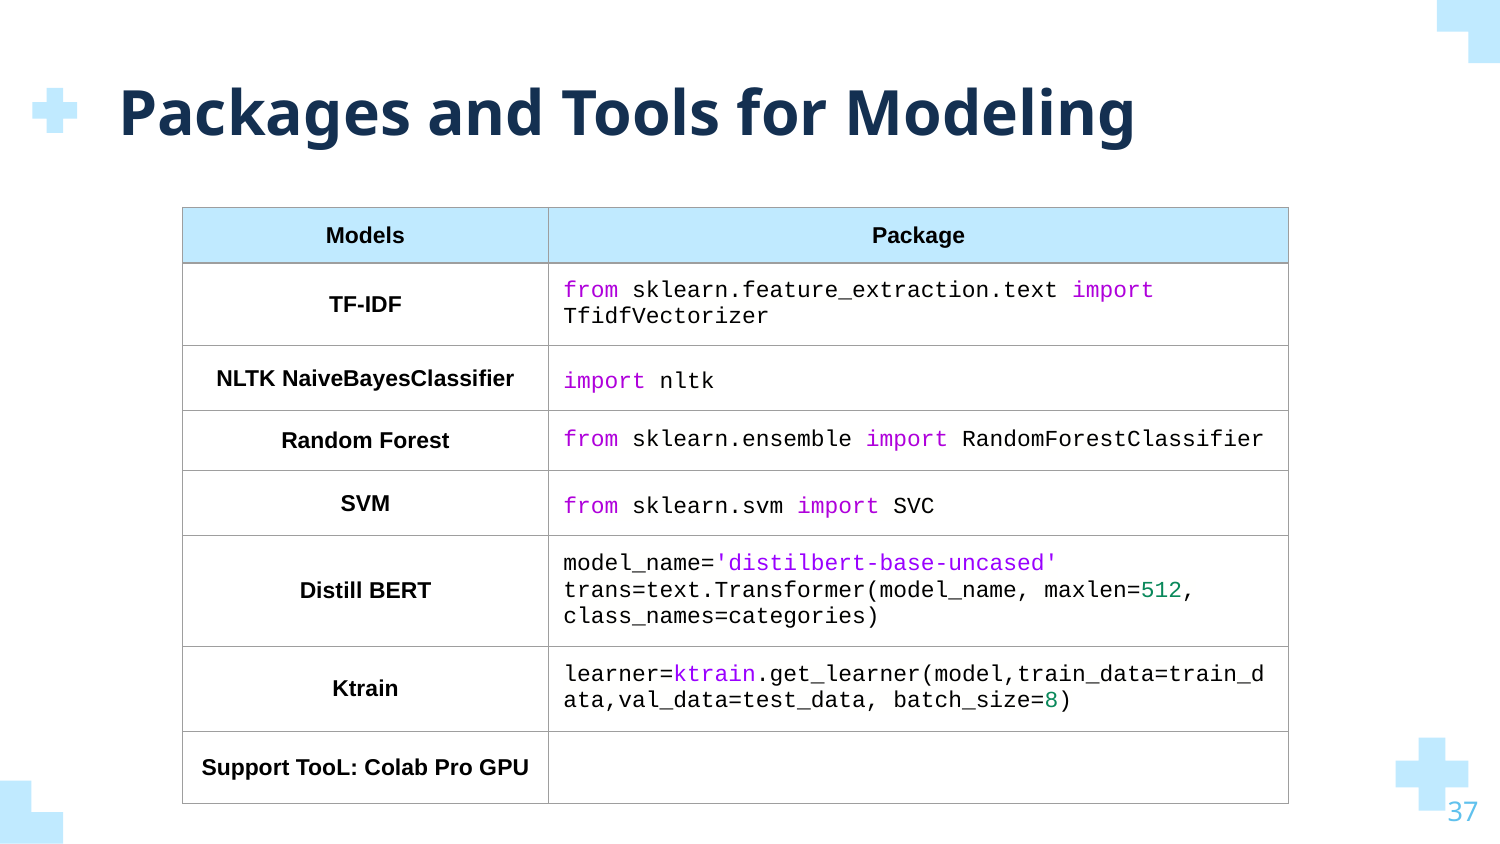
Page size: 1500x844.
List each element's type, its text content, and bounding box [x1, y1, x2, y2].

table_header Package [549, 208, 1288, 262]
table_cell from sklearn.feature_extraction.text import TfidfVectorizer [549, 264, 1288, 345]
table_cell TF-IDF [183, 264, 548, 345]
table_cell model_name='distilbert-base-uncased' trans=text.Transformer(model_name, maxlen=512, class_names=categories) [549, 536, 1288, 646]
table_cell [549, 732, 1288, 803]
table_cell from sklearn.ensemble import RandomForestClassifier [549, 411, 1288, 470]
table_cell Random Forest [183, 411, 548, 470]
table_cell NLTK NaiveBayesClassifier [183, 346, 548, 410]
table_cell learner=ktrain.get_learner(model,train_data=train_data,val_data=test_data, batch_size=8) [549, 647, 1288, 731]
table_cell from sklearn.svm import SVC [549, 471, 1288, 535]
table_cell SVM [183, 471, 548, 535]
table_cell Ktrain [183, 647, 548, 731]
table_cell import nltk [549, 346, 1288, 410]
slide_number ‹#› [1403, 779, 1494, 844]
table_cell Distill BERT [183, 536, 548, 646]
table_cell Support TooL: Colab Pro GPU [183, 732, 548, 803]
title Packages and Tools for Modeling [118, 72, 1382, 148]
text_box [1395, 737, 1469, 788]
table_header Models [183, 208, 548, 262]
